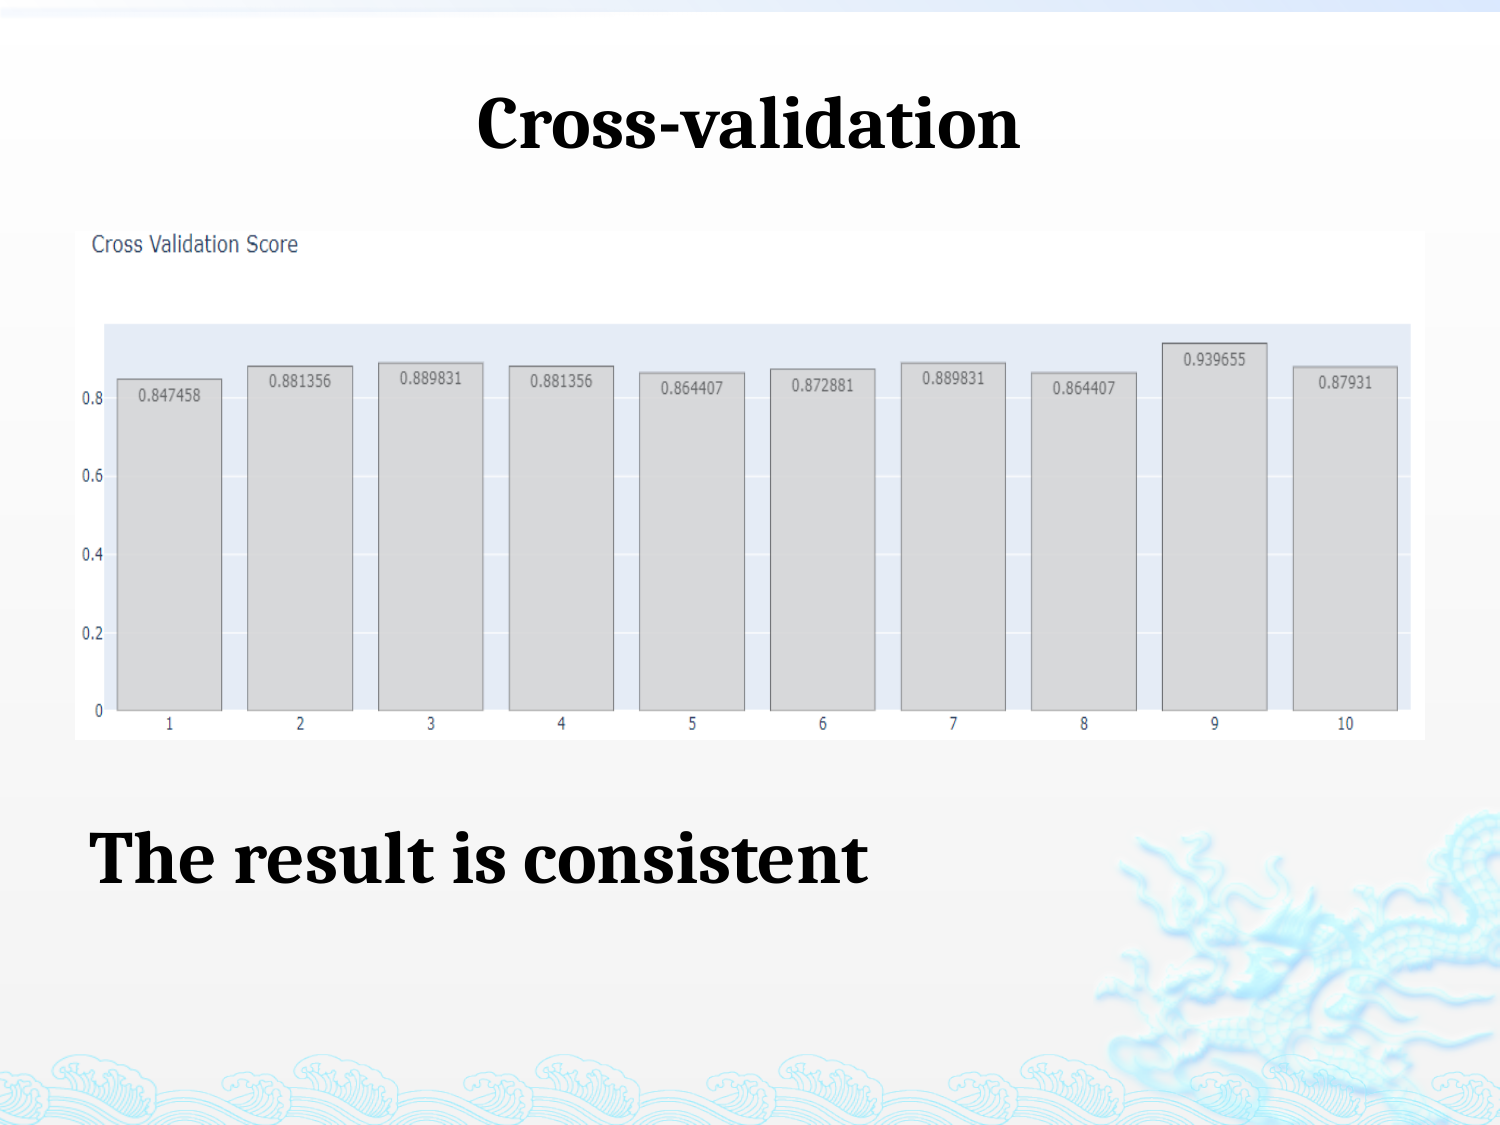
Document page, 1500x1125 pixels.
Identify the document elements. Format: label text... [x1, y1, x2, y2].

list Cross-validation The result is consistent [75, 741, 1425, 1005]
picture [74, 231, 1426, 741]
list Cross-validation The result is consistent [75, 66, 1425, 231]
